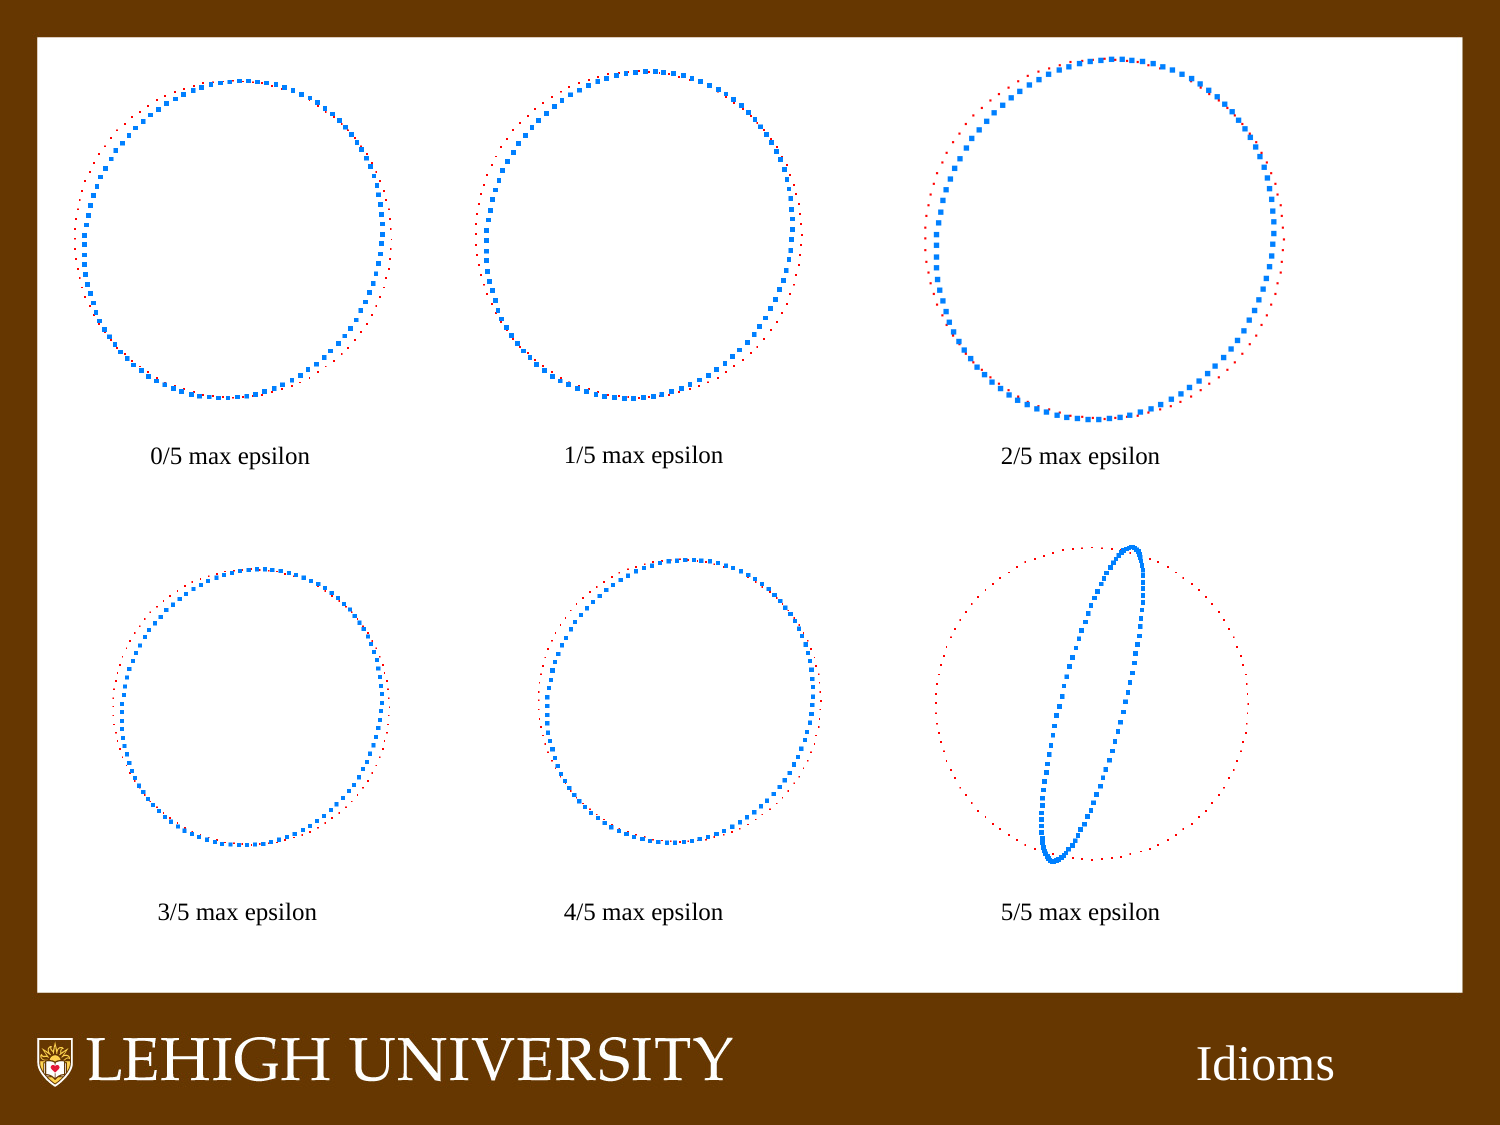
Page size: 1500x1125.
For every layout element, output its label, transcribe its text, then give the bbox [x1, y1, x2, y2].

text_box 3/5 max epsilon [142, 888, 391, 933]
text_box 2/5 max epsilon [986, 434, 1235, 478]
text_box 0/5 max epsilon [135, 432, 384, 478]
text_box 1/5 max epsilon [549, 431, 798, 476]
text_box 4/5 max epsilon [549, 888, 798, 933]
text_box Idioms [1180, 1023, 1500, 1098]
picture [0, 0, 1500, 1125]
text_box 5/5 max epsilon [986, 888, 1235, 933]
